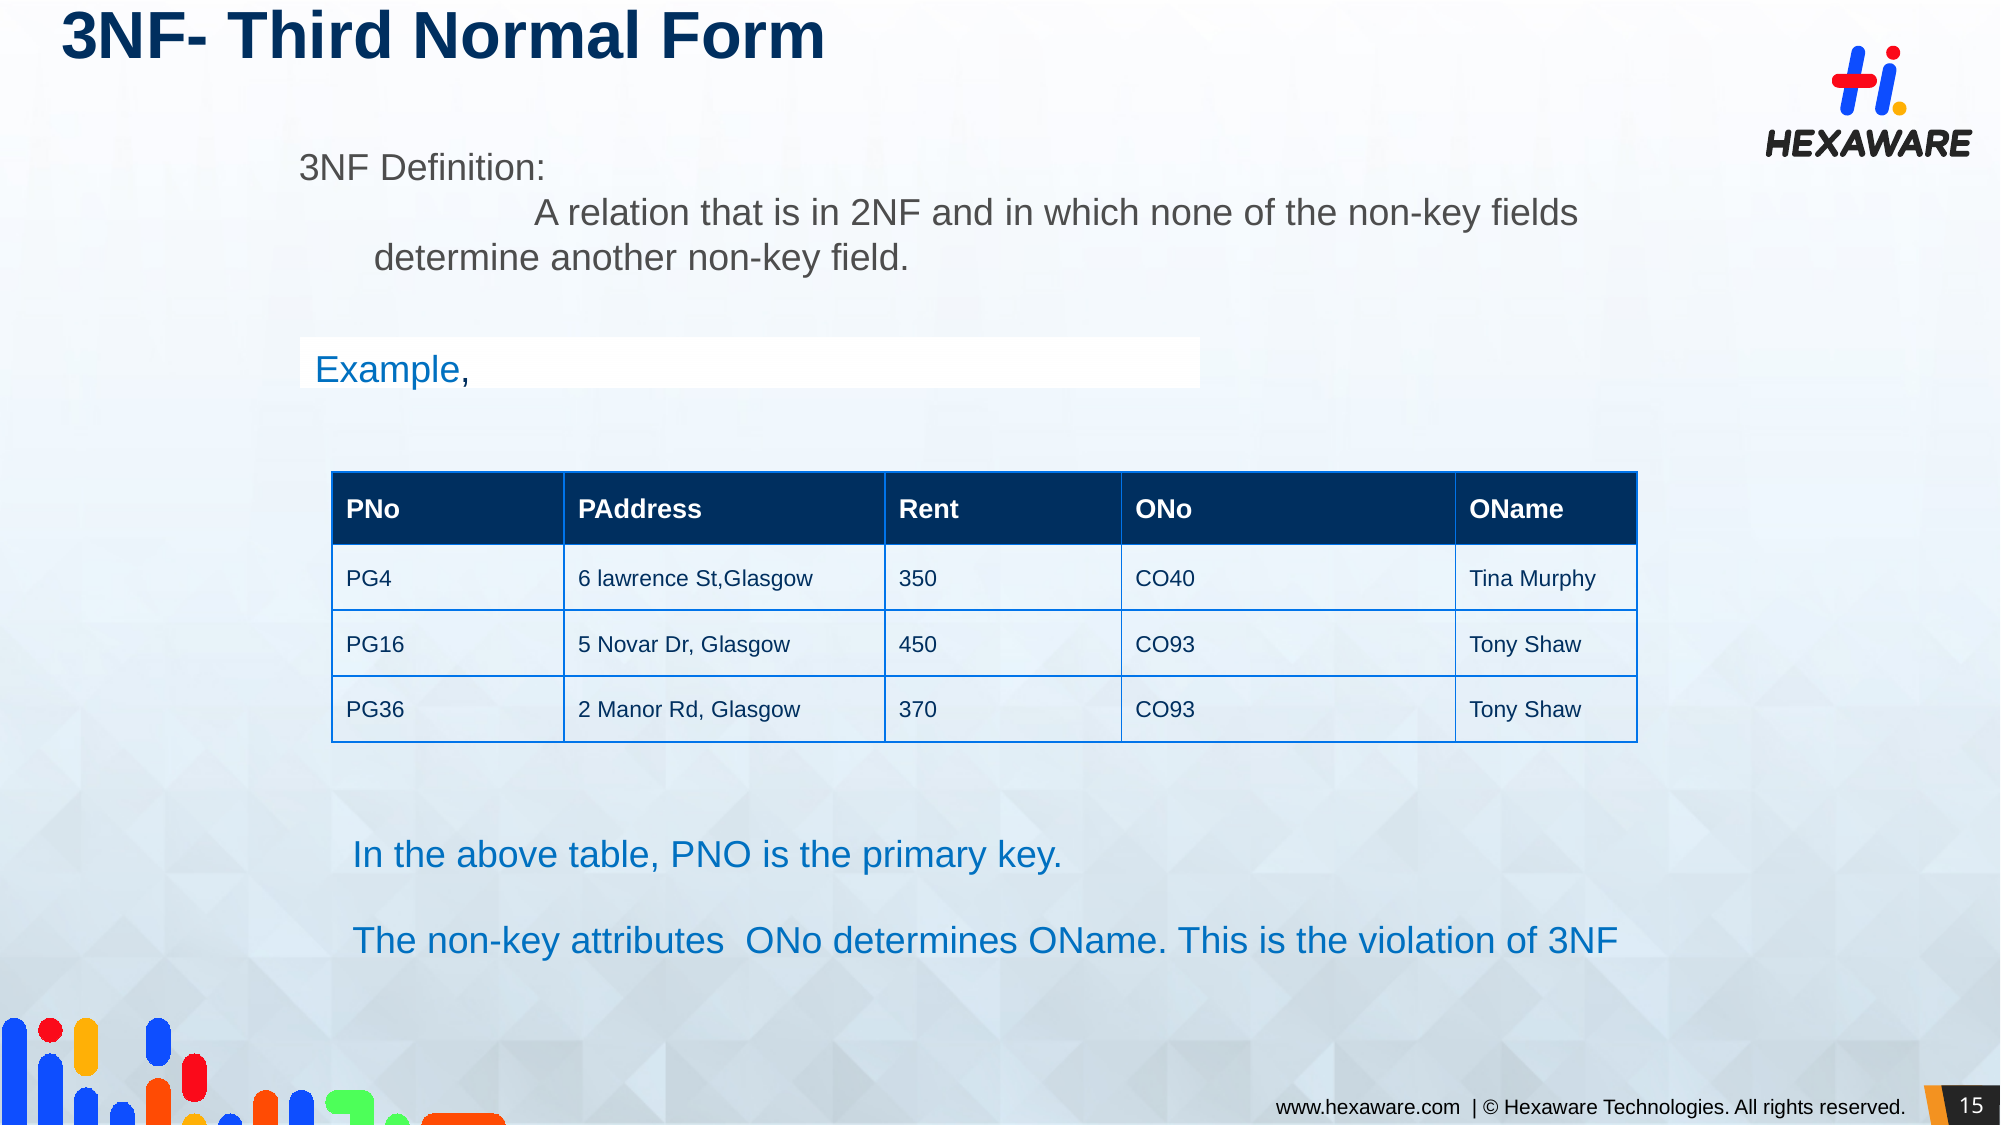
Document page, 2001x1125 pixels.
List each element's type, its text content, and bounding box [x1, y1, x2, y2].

text_box In the above table, PNO is the primary key. The non-key attributes ONo determines OName. This is the violation of 3NF [337, 800, 1667, 969]
table_cell 370 [886, 677, 1121, 741]
table_cell PG4 [333, 545, 563, 609]
list 3NF Definition: A relation that is in 2NF and in which none of the non-key fields determine another non-key field. [287, 137, 1650, 950]
table_cell Tina Murphy [1456, 545, 1636, 609]
table_cell 350 [886, 545, 1121, 609]
table_cell PG16 [333, 611, 563, 675]
picture [0, 0, 2001, 1125]
table_cell Tony Shaw [1456, 677, 1636, 741]
title 3NF- Third Normal Form [49, 0, 1500, 82]
table_cell 2 Manor Rd, Glasgow [565, 677, 884, 741]
table_header PNo [333, 473, 563, 544]
table_cell 450 [886, 611, 1121, 675]
table_cell 6 lawrence St,Glasgow [565, 545, 884, 609]
table_cell PG36 [333, 677, 563, 741]
table_cell CO40 [1122, 545, 1455, 609]
table_header OName [1456, 473, 1636, 544]
table_header PAddress [565, 473, 884, 544]
table_cell CO93 [1122, 677, 1455, 741]
table_cell 5 Novar Dr, Glasgow [565, 611, 884, 675]
table_cell CO93 [1122, 611, 1455, 675]
table_header Rent [886, 473, 1121, 544]
table_cell Tony Shaw [1456, 611, 1636, 675]
table_header ONo [1122, 473, 1455, 544]
